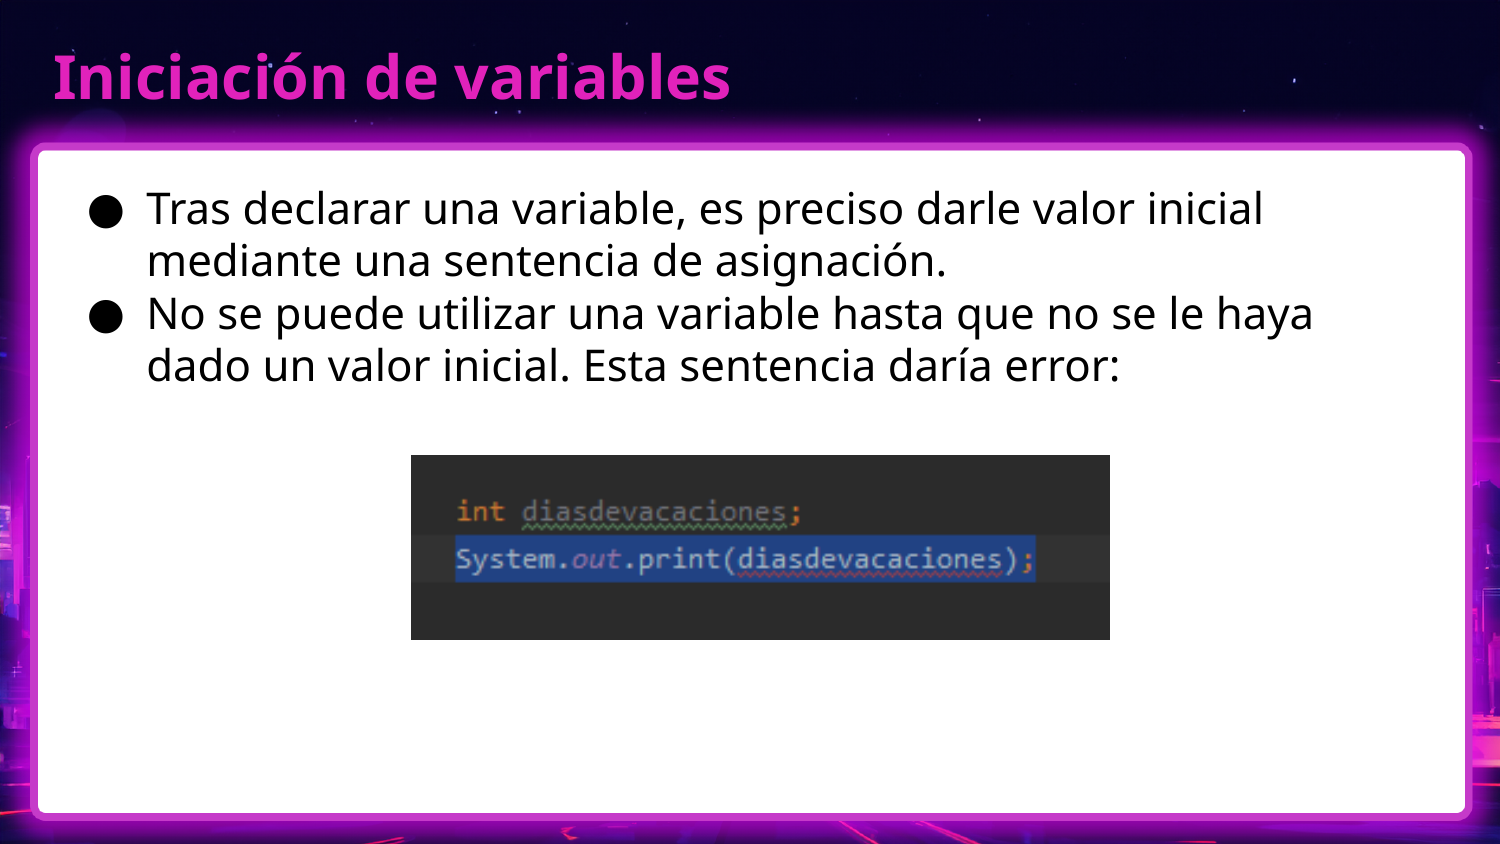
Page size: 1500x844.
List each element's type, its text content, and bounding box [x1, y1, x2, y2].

text_box Tras declarar una variable, es preciso darle valor inicial mediante una sentencia de asignación. No se puede utilizar una variable hasta que no se le haya dado un valor inicial. Esta sentencia daría error: [56, 165, 1439, 406]
picture [0, 0, 1500, 844]
title Iniciación de variables [38, 23, 1449, 118]
